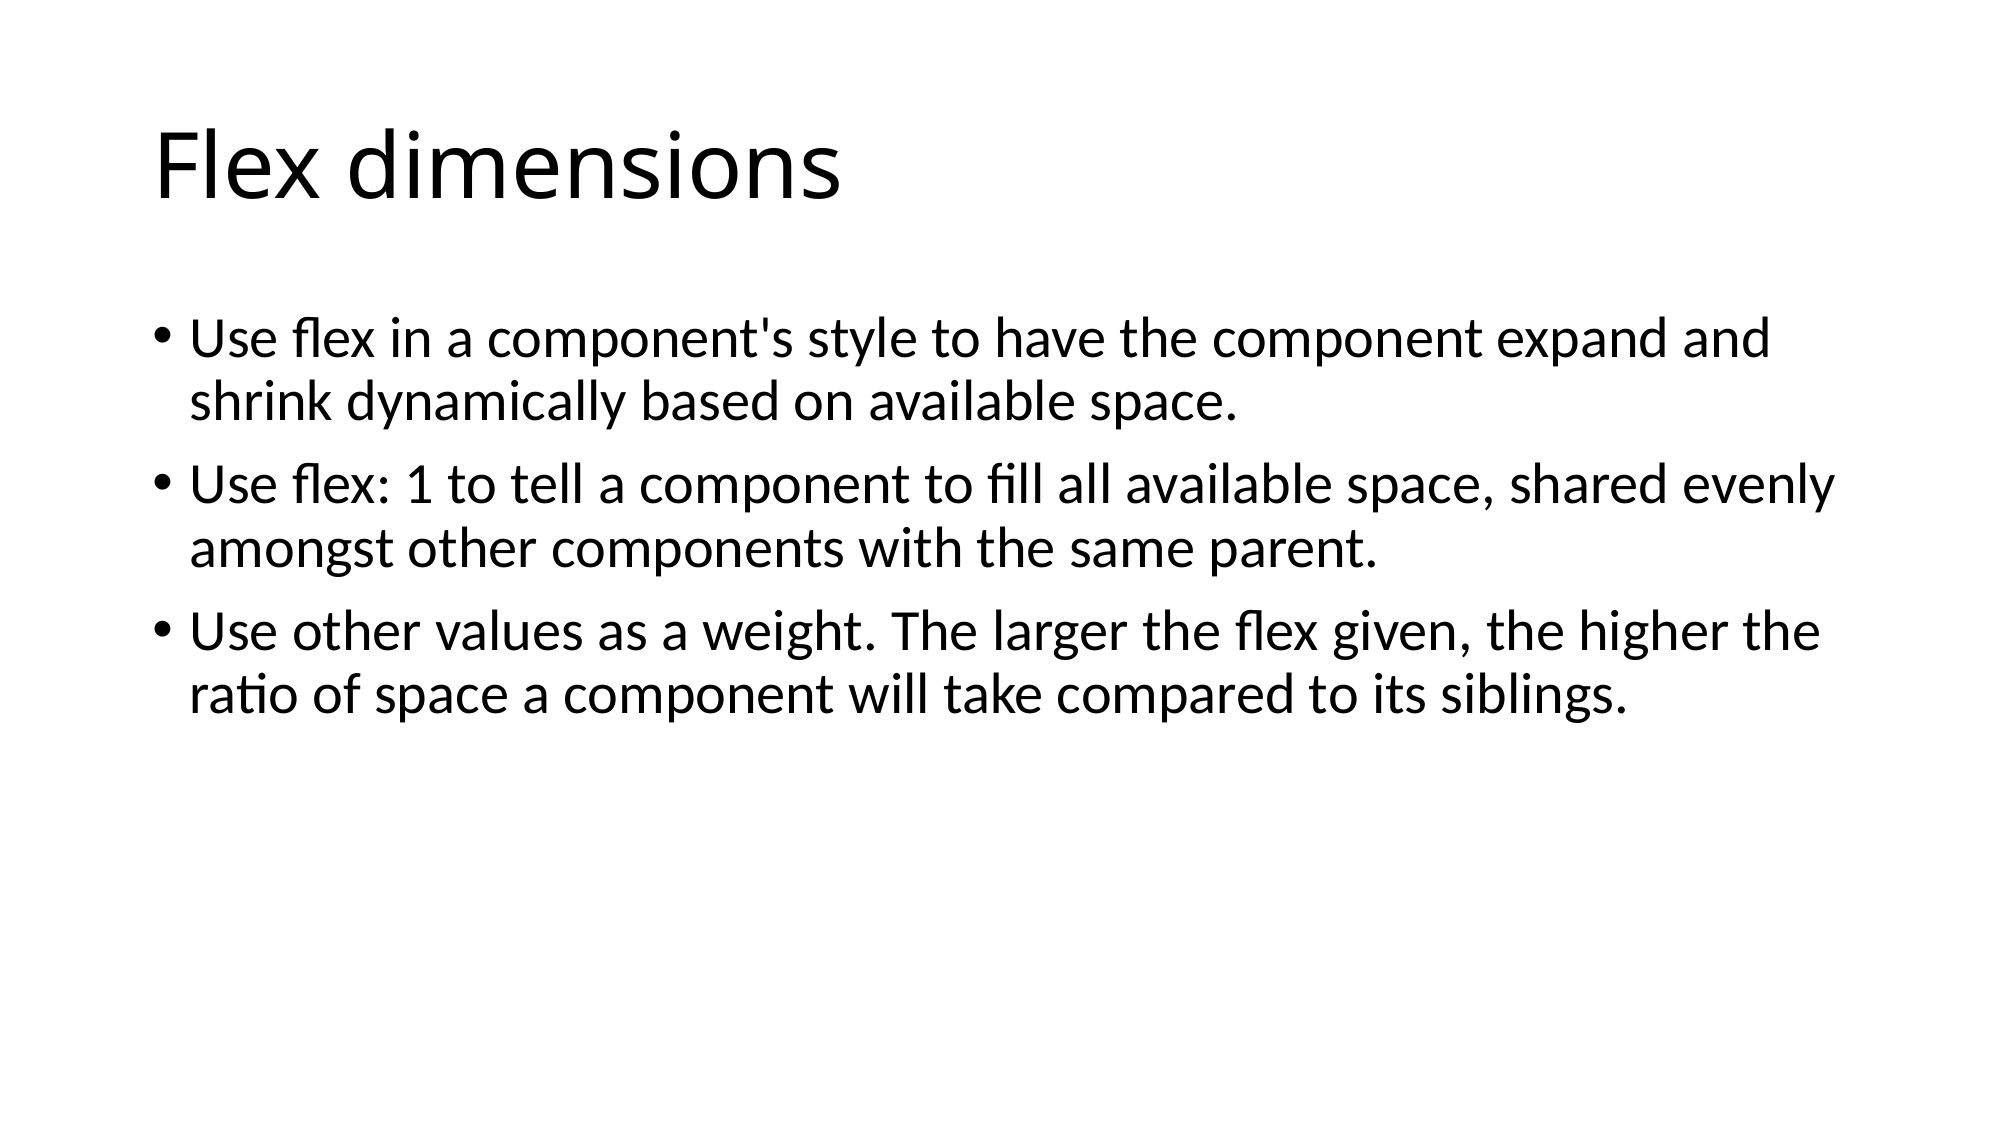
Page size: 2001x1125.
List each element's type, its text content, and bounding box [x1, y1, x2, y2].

title Flex dimensions [137, 59, 1863, 278]
list Use flex in a component's style to have the component expand and shrink dynamically based on available space. Use flex: 1 to tell a component to fill all available space, shared evenly amongst other components with the same parent. Use other values as a weight. The larger the flex given, the higher the ratio of space a component will take compared to its siblings. [137, 299, 1863, 1014]
